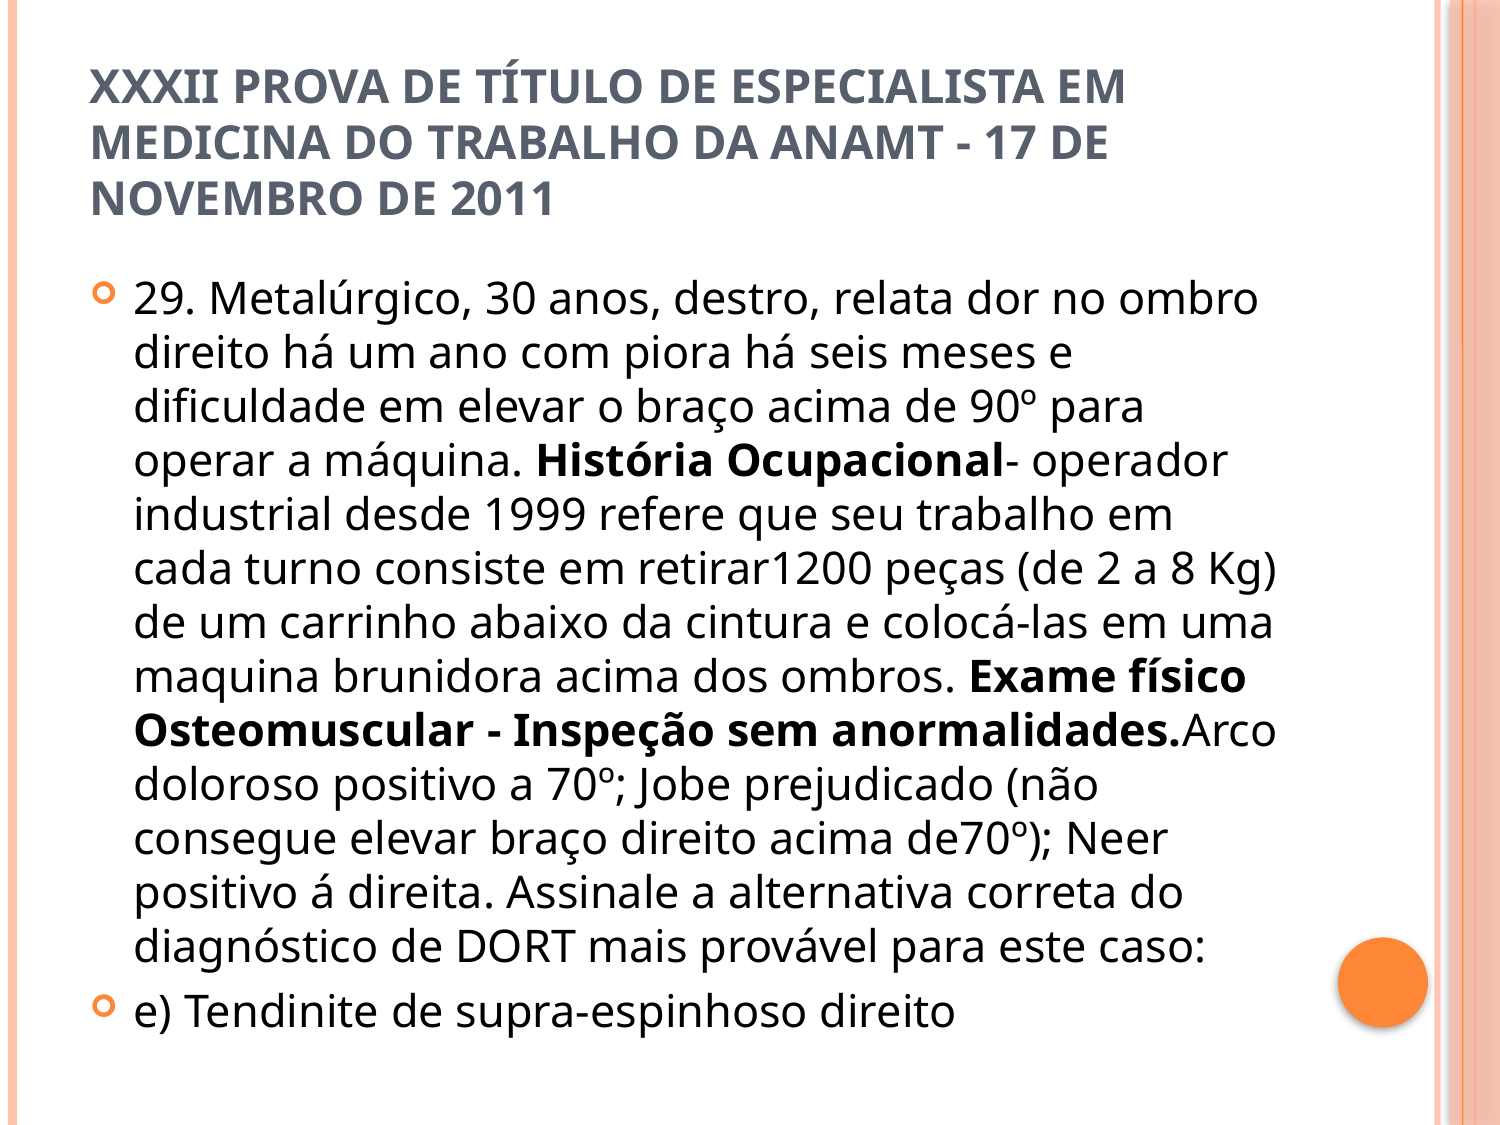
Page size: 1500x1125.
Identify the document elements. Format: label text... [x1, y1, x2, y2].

title XXXII Prova de Título de Especialista em Medicina do Trabalho da ANAMT - 17 de novembro de 2011 [75, 45, 1300, 233]
list 29. Metalúrgico, 30 anos, destro, relata dor no ombro direito há um ano com piora há seis meses e dificuldade em elevar o braço acima de 90º para operar a máquina. História Ocupacional- operador industrial desde 1999 refere que seu trabalho em cada turno consiste em retirar1200 peças (de 2 a 8 Kg) de um carrinho abaixo da cintura e colocá-las em uma maquina brunidora acima dos ombros. Exame físico Osteomuscular - Inspeção sem anormalidades.Arco doloroso positivo a 70º; Jobe prejudicado (não consegue elevar braço direito acima de70º); Neer positivo á direita. Assinale a alternativa correta do diagnóstico de DORT mais provável para este caso: e) Tendinite de supra-espinhoso direito [75, 262, 1300, 1062]
